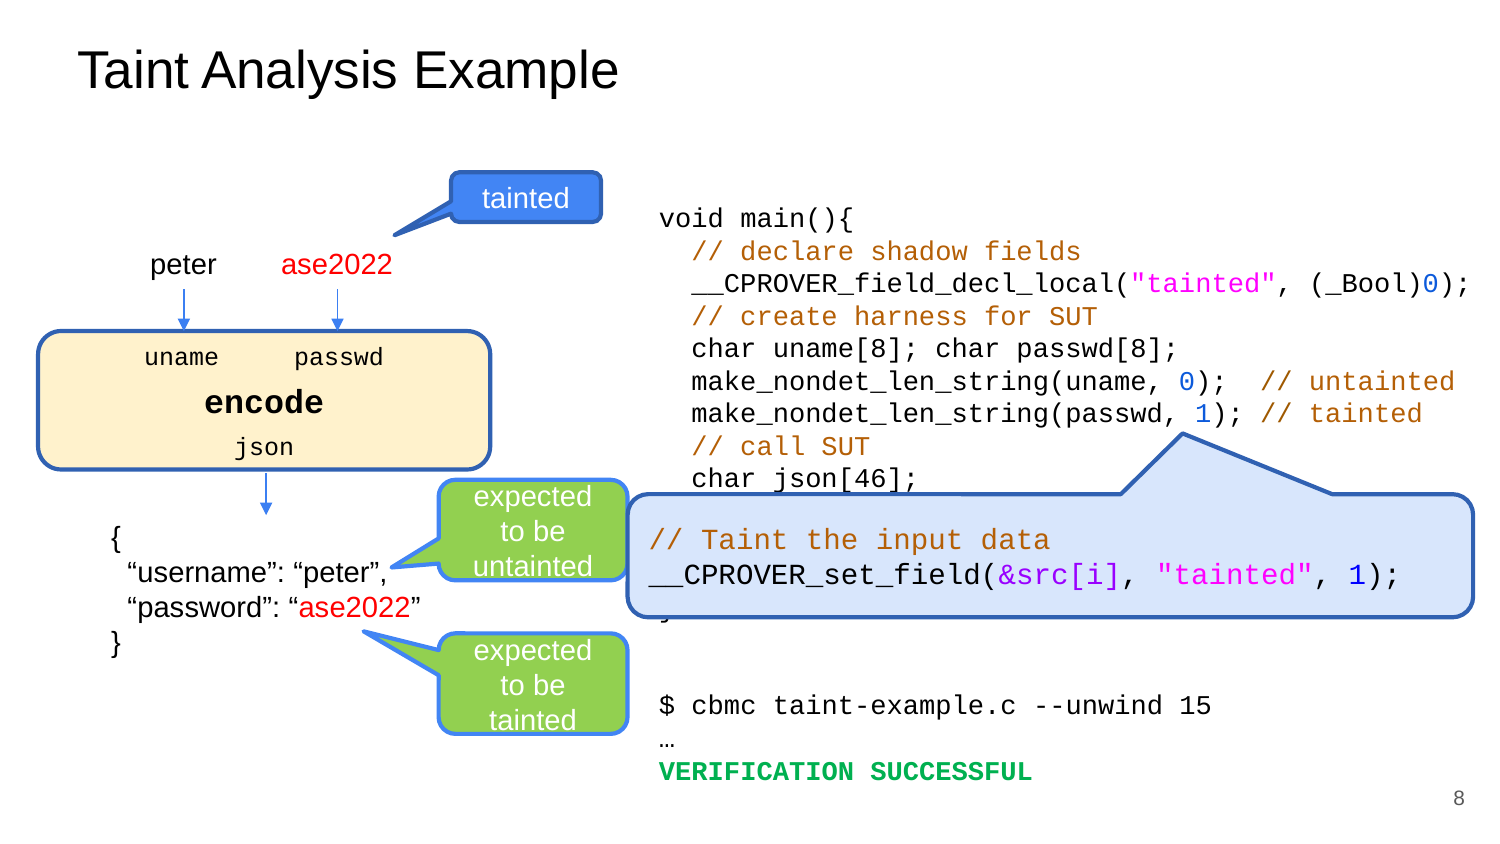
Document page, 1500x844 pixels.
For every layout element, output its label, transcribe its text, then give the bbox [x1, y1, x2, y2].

text_box void main(){ // declare shadow fields __CPROVER_field_decl_local("tainted", (_Bool)0); // create harness for SUT char uname[8]; char passwd[8]; make_nondet_len_string(uname, 0); // untainted make_nondet_len_string(passwd, 1); // tainted // call SUT char json[46]; encode(json, uname, passwd); // check properties check(json, uname, passwd); } $ cbmc taint-example.c --unwind 15 … VERIFICATION SUCCESSFUL [643, 193, 1490, 826]
text_box ase2022 [266, 237, 409, 288]
slide_number ‹#› [1389, 764, 1480, 830]
text_box expected to be tainted [363, 631, 628, 734]
text_box uname passwd encode json [38, 331, 491, 470]
text_box tainted [394, 172, 602, 236]
text_box expected to be untainted [391, 479, 628, 581]
text_box // Taint the input data __CPROVER_set_field(&src[i], "tainted", 1); [627, 433, 1474, 618]
text_box { “username”: “peter”, “password”: “ase2022” } [96, 510, 437, 666]
text_box peter [135, 237, 233, 288]
title Taint Analysis Example [51, 20, 1449, 115]
